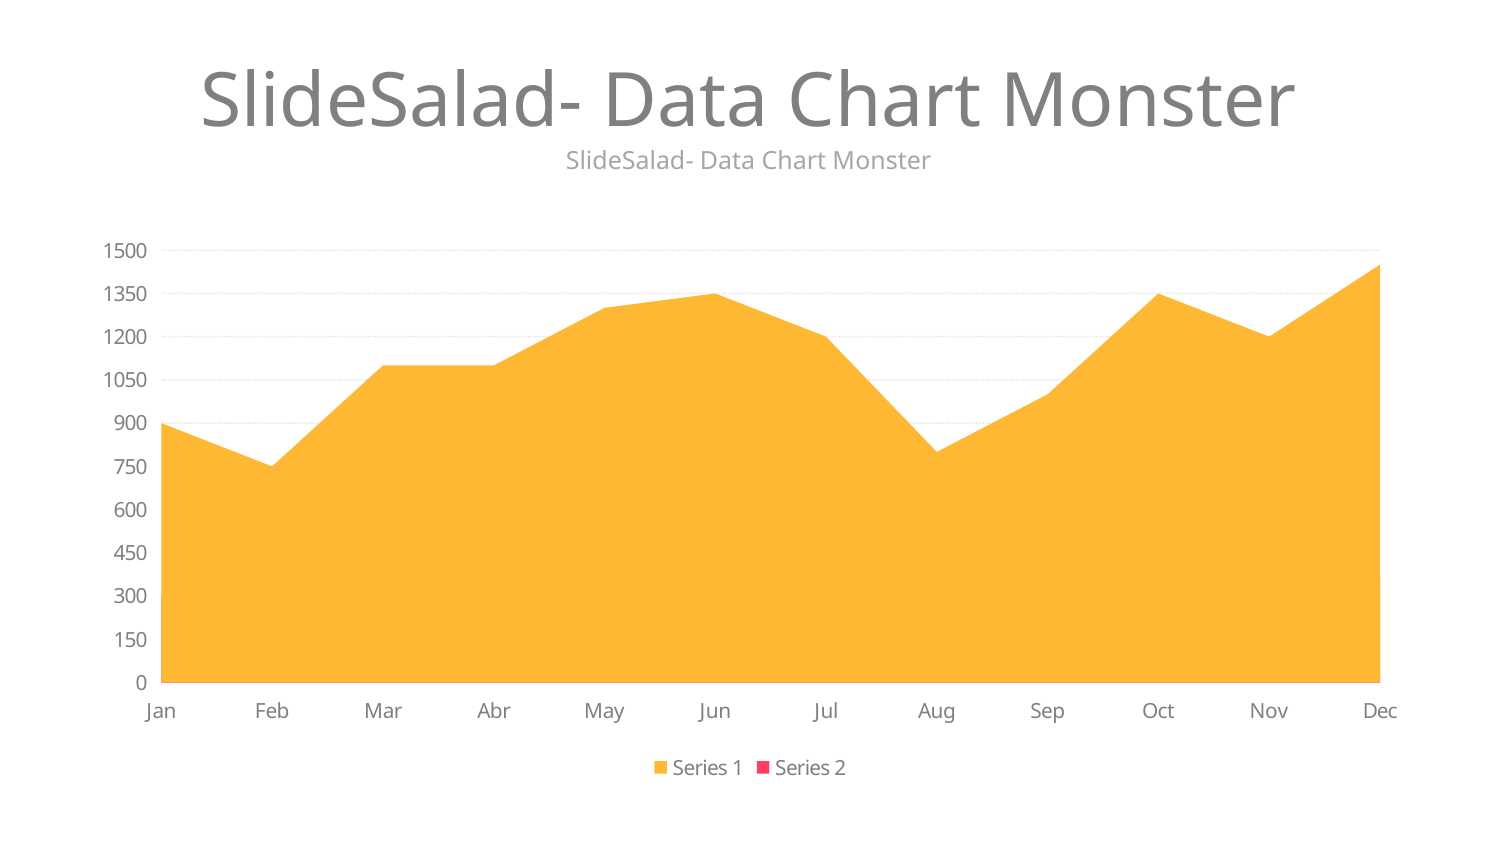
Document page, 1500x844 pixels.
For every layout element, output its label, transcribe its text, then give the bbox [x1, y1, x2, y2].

list SlideSalad- Data Chart Monster [62, 144, 1436, 174]
chart [75, 224, 1425, 788]
title SlideSalad- Data Chart Monster [62, 55, 1436, 138]
